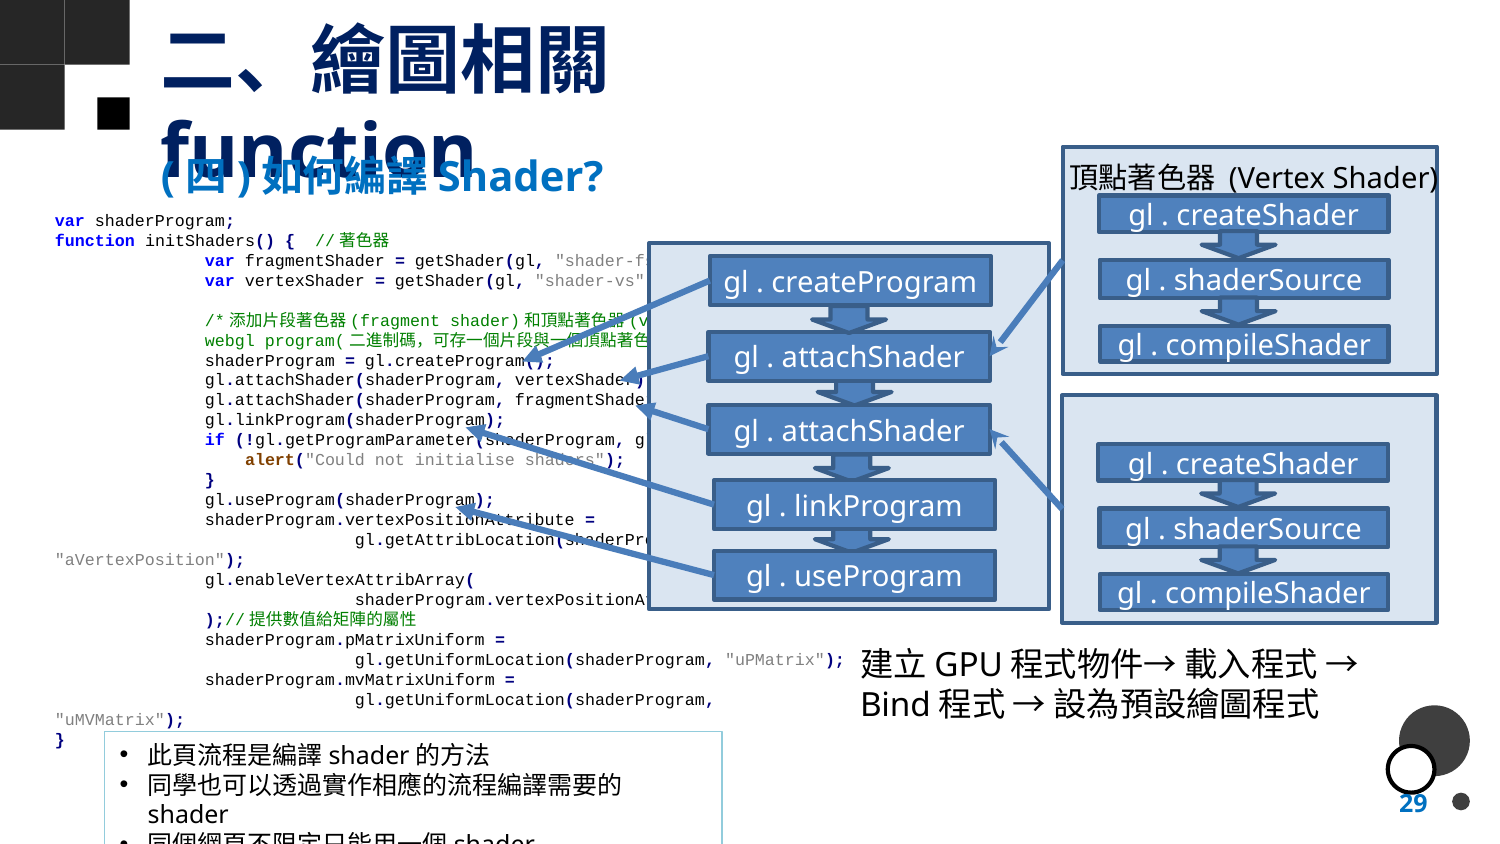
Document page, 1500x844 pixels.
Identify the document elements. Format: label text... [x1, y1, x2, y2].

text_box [465, 427, 715, 505]
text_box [455, 506, 715, 576]
text_box [718, 454, 844, 480]
text_box gl . shaderSource [1099, 259, 1389, 299]
text_box [1201, 236, 1276, 259]
text_box (四)如何編譯Shader? [145, 142, 683, 202]
text_box 頂點著色器 (Vertex Shader) [1058, 153, 1479, 236]
title 二、繪圖相關function [145, 32, 951, 173]
text_box gl . linkProgram [718, 480, 996, 530]
text_box [1062, 395, 1437, 623]
list var shaderProgram; function initShaders() { //著色器 var fragmentShader = getShader(gl, "shader-fs"); var vertexShader = getShader(gl, "shader-vs"); /*添加片段著色器(fragment shader)和頂點著色器(vertex shader)到 webgl program(二進制碼，可存一個片段與一個頂點著色器)*/ shaderProgram = gl.createProgram(); gl.attachShader(shaderProgram, vertexShader); gl.attachShader(shaderProgram, fragmentShader); gl.linkProgram(shaderProgram); if (!gl.getProgramParameter(shaderProgram, gl.LINK_STATUS)) { alert("Could not initialise shaders"); } gl.useProgram(shaderProgram); shaderProgram.vertexPositionAttribute = gl.getAttribLocation(shaderProgram, "aVertexPosition"); gl.enableVertexAttribArray( shaderProgram.vertexPositionAttribute );//提供數值給矩陣的屬性 shaderProgram.pMatrixUniform = gl.getUniformLocation(shaderProgram, "uPMatrix"); shaderProgram.mvMatrixUniform = gl.getUniformLocation(shaderProgram, "uMVMatrix"); } [40, 202, 866, 738]
text_box gl . shaderSource [1099, 508, 1389, 548]
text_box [989, 260, 1063, 357]
text_box gl . compileShader [1099, 574, 1389, 611]
text_box gl . useProgram [713, 550, 996, 600]
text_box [1387, 705, 1471, 811]
text_box gl . compileShader [1100, 325, 1389, 362]
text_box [619, 355, 709, 381]
text_box [715, 306, 840, 331]
text_box [649, 243, 1049, 278]
text_box gl . attachShader [709, 404, 990, 454]
text_box gl . createProgram [709, 256, 992, 306]
text_box [814, 454, 889, 480]
text_box [858, 306, 984, 331]
text_box [862, 364, 1049, 427]
slide_number 29 [1092, 782, 1443, 827]
text_box [814, 530, 889, 550]
text_box gl . attachShader [713, 331, 990, 381]
text_box [649, 517, 1049, 610]
text_box [817, 381, 892, 404]
text_box gl . createShader [1098, 444, 1389, 481]
text_box [859, 454, 984, 480]
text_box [635, 405, 709, 425]
text_box 此頁流程是編譯shader的方法 同學也可以透過實作相應的流程編譯需要的shader 同個網頁不限定只能用一個shader [104, 731, 722, 844]
text_box [812, 305, 887, 334]
text_box [1062, 236, 1437, 374]
text_box [1201, 479, 1276, 507]
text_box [0, 0, 130, 130]
text_box 建立GPU程式物件→ 載入程式 → Bind程式 → 設為預設繪圖程式 [848, 637, 1388, 740]
text_box [649, 381, 847, 404]
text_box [989, 429, 1063, 510]
text_box [1062, 146, 1437, 153]
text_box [522, 280, 710, 362]
text_box [1201, 297, 1276, 325]
text_box [1201, 546, 1276, 574]
